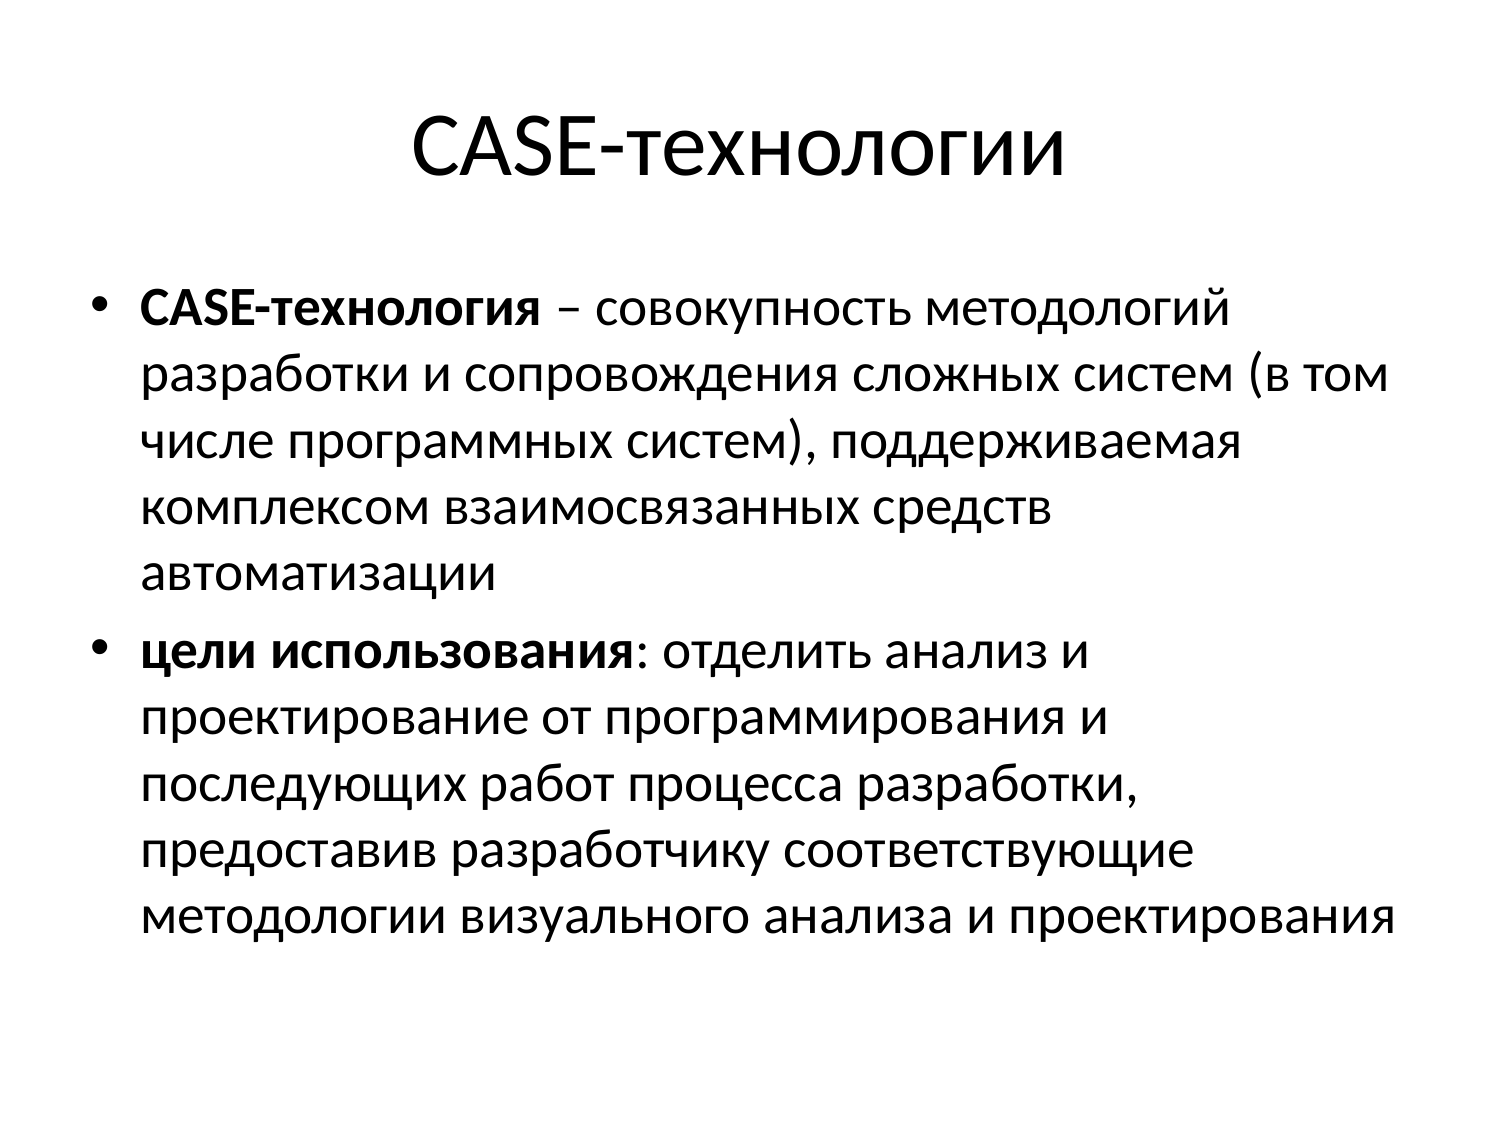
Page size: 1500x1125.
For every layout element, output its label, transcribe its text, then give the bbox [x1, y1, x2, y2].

title CASE-технологии [75, 45, 1425, 233]
list CASE-технология – совокупность методологий разработки и сопровождения сложных систем (в том числе программных систем), поддерживаемая комплексом взаимосвязанных средств автоматизации цели использования: отделить анализ и проектирование от программирования и последующих работ процесса разработки, предоставив разработчику соответствующие методологии визуального анализа и проектирования [75, 262, 1425, 1005]
